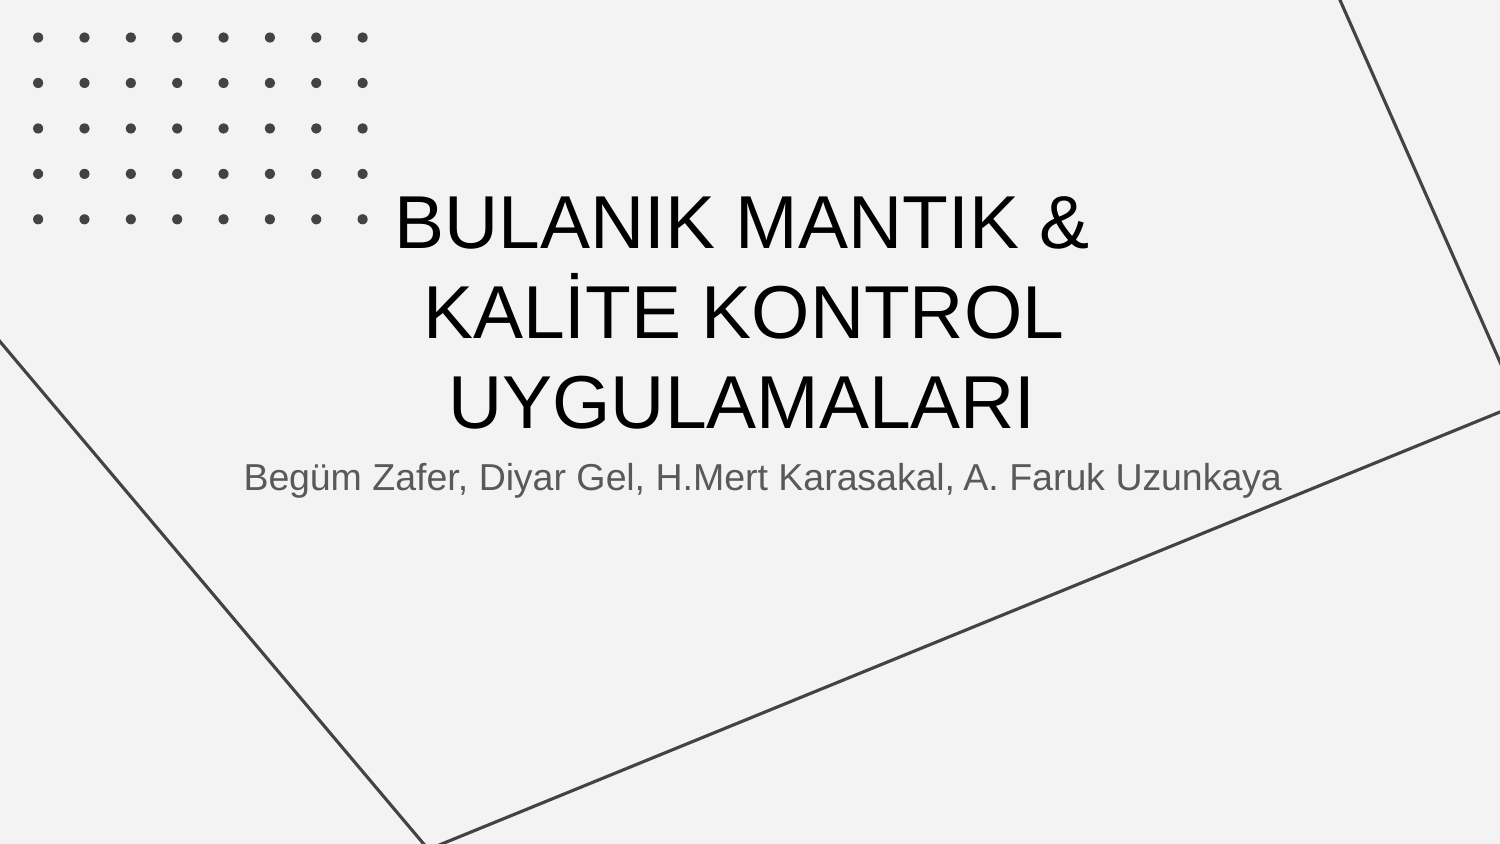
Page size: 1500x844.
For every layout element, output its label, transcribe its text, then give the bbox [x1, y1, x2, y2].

title BULANIK MANTIK & KALİTE KONTROL UYGULAMALARI [268, 266, 1217, 438]
subtitle Begüm Zafer, Diyar Gel, H.Mert Karasakal, A. Faruk Uzunkaya [121, 438, 1406, 533]
